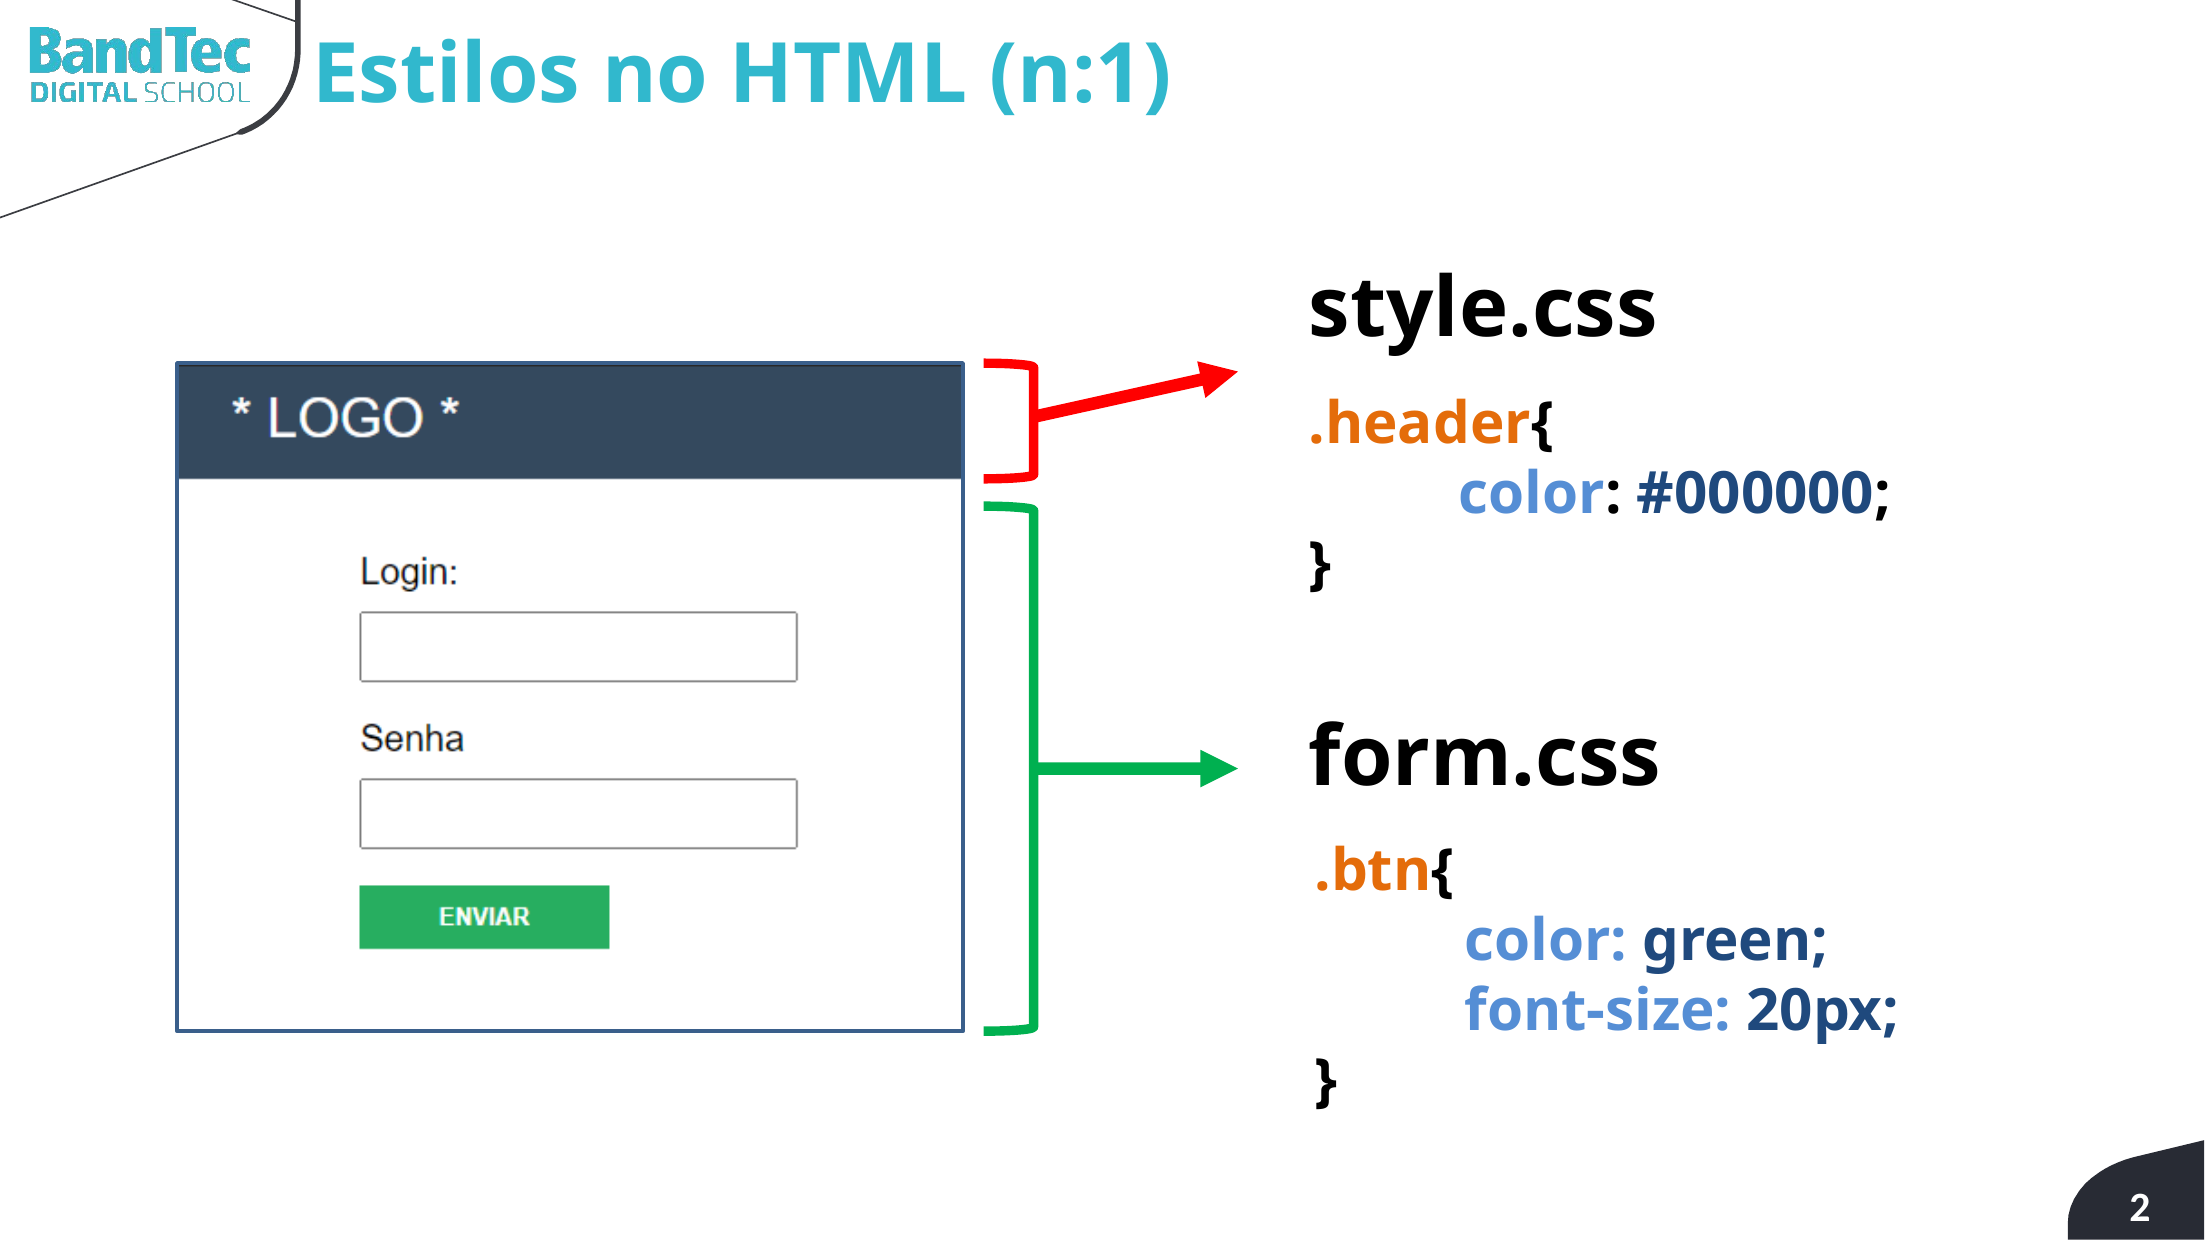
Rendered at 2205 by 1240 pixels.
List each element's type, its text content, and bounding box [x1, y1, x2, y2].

text_box .header{ color: #000000; } [1308, 385, 2009, 736]
title Estilos no HTML (n:1) [312, 18, 1959, 123]
picture [176, 365, 964, 982]
text_box style.css [1308, 253, 1822, 385]
picture [29, 27, 250, 110]
text_box [983, 362, 1035, 480]
text_box [983, 505, 1035, 1032]
text_box [175, 989, 965, 1033]
text_box form.css [1308, 736, 1822, 903]
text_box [1034, 371, 1239, 417]
text_box .btn{ color: green; font-size: 20px; } [1314, 832, 2205, 1240]
